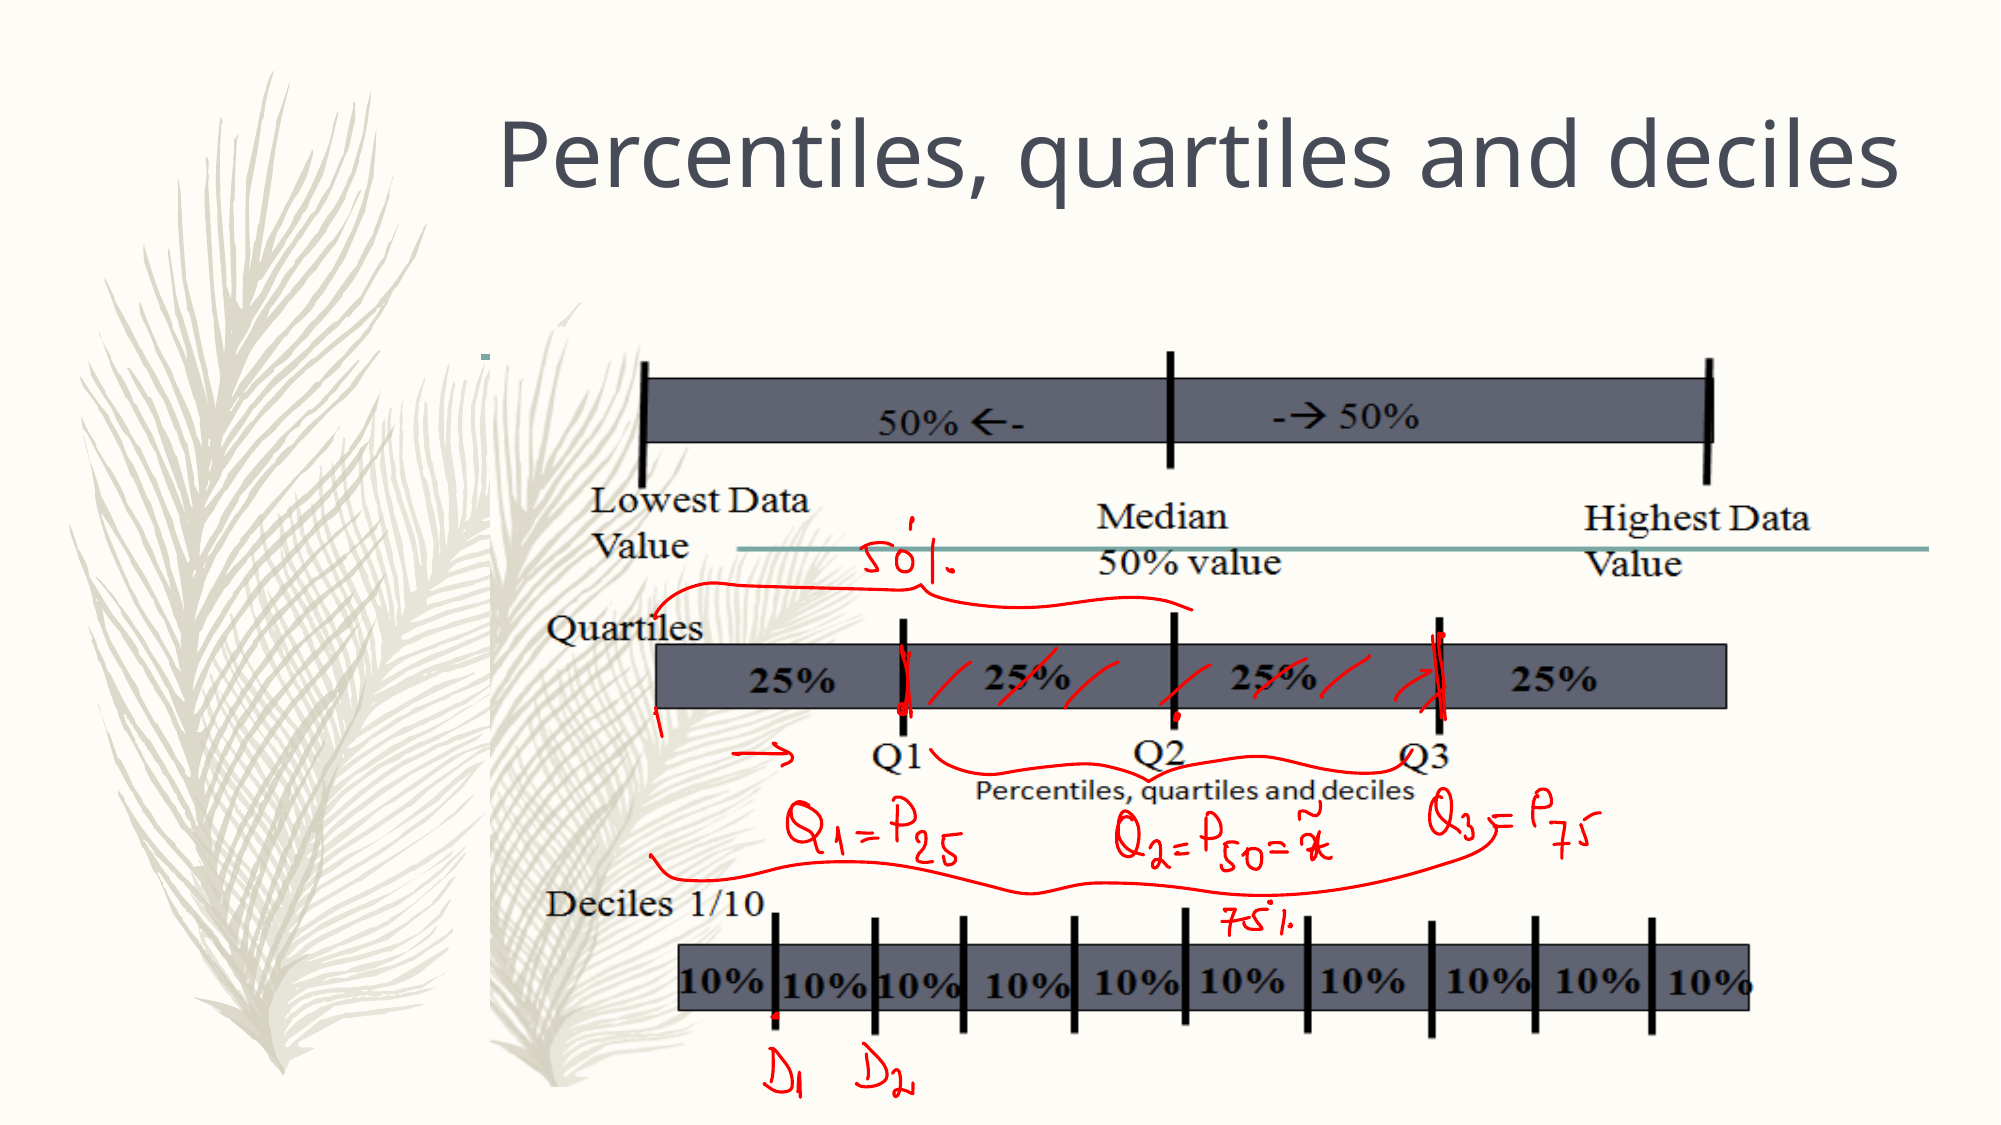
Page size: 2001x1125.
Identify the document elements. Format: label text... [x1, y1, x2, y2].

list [490, 327, 1929, 1087]
title Percentiles, quartiles and deciles [481, 93, 1920, 350]
